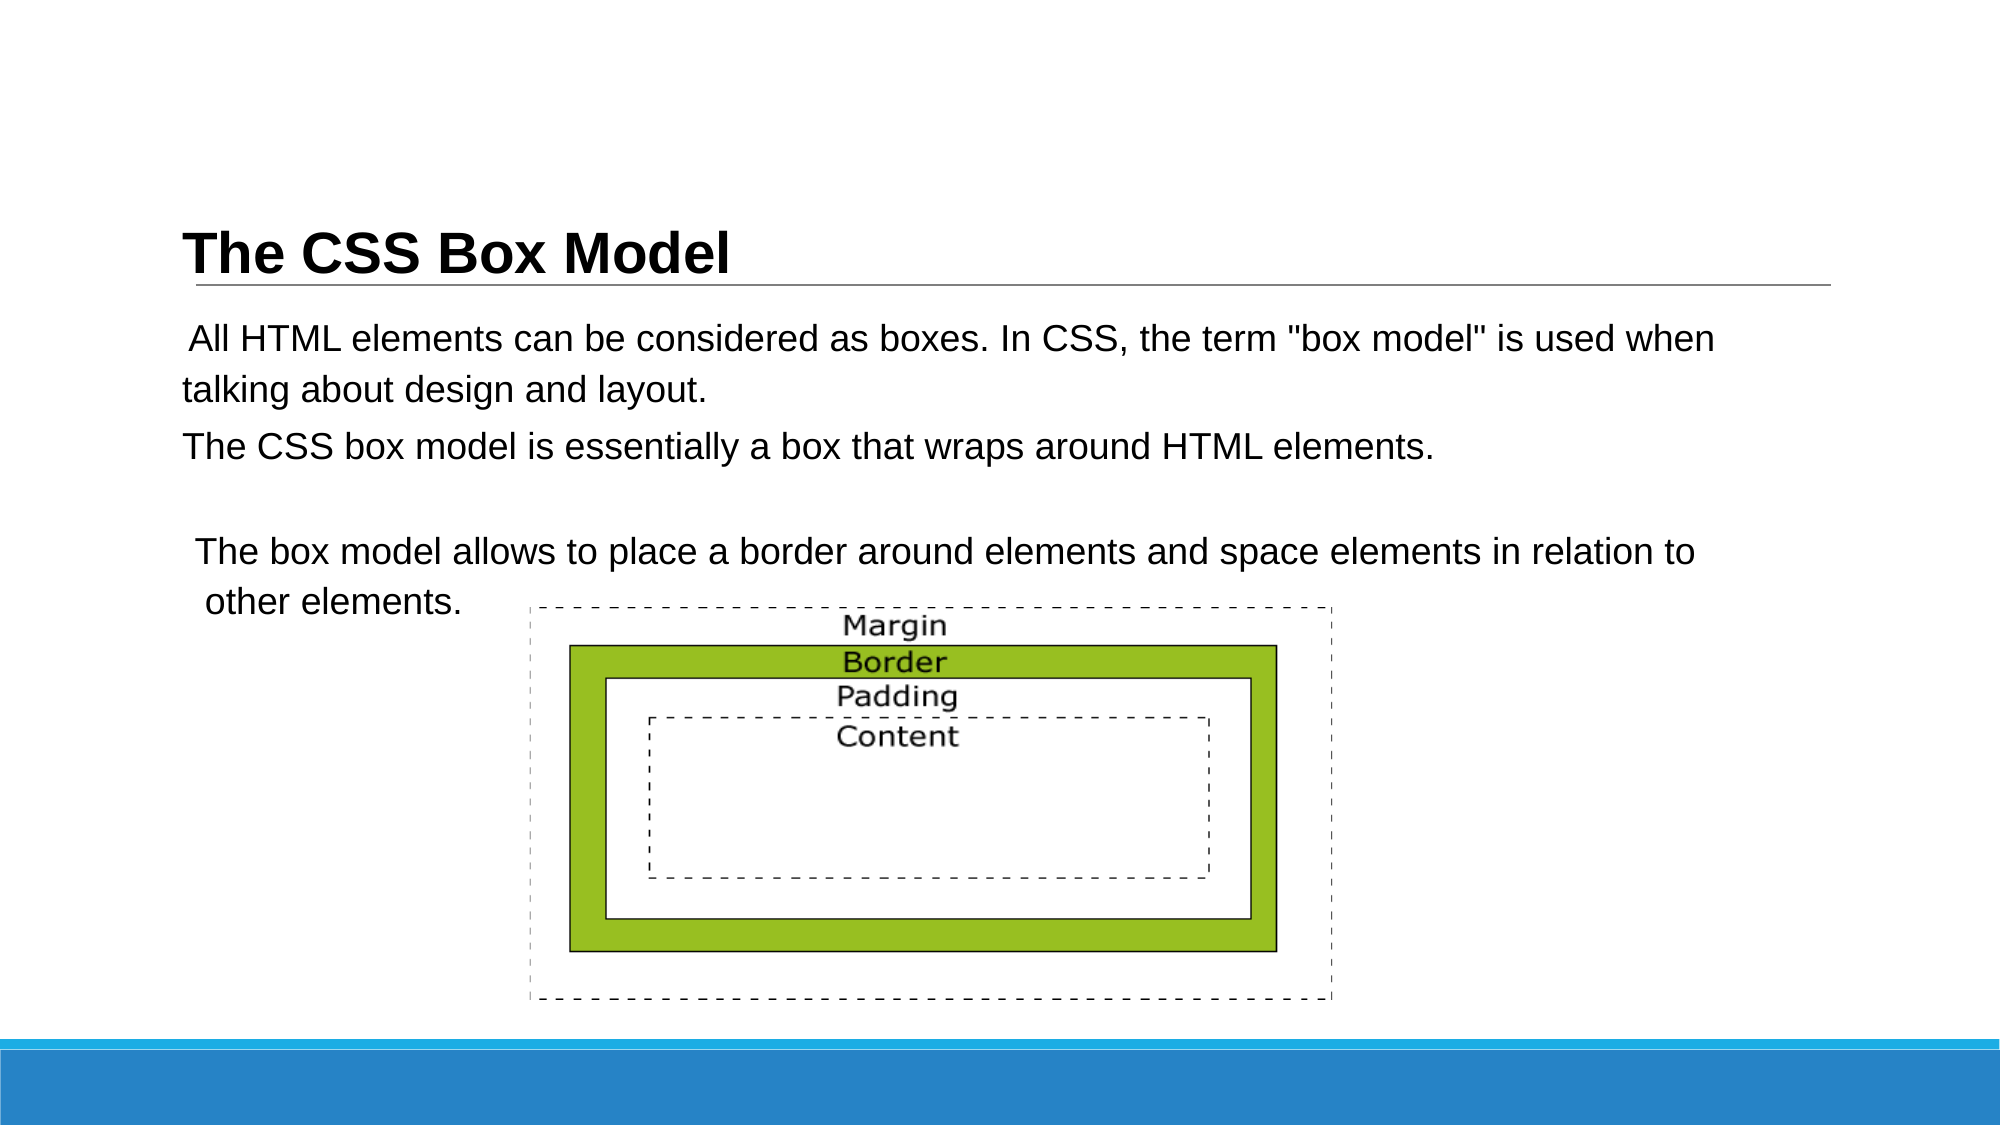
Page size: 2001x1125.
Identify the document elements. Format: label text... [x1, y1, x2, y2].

text_box The CSS box model is essentially a box that wraps around HTML elements. [179, 412, 1735, 504]
text_box The box model allows to place a border around elements and space elements in relation to other elements. [192, 516, 1697, 608]
text_box [529, 607, 1333, 1000]
title The CSS Box Model [179, 212, 1830, 285]
list All HTML elements can be considered as boxes. In CSS, the term "box model" is used when talking about design and layout. [179, 302, 1830, 499]
